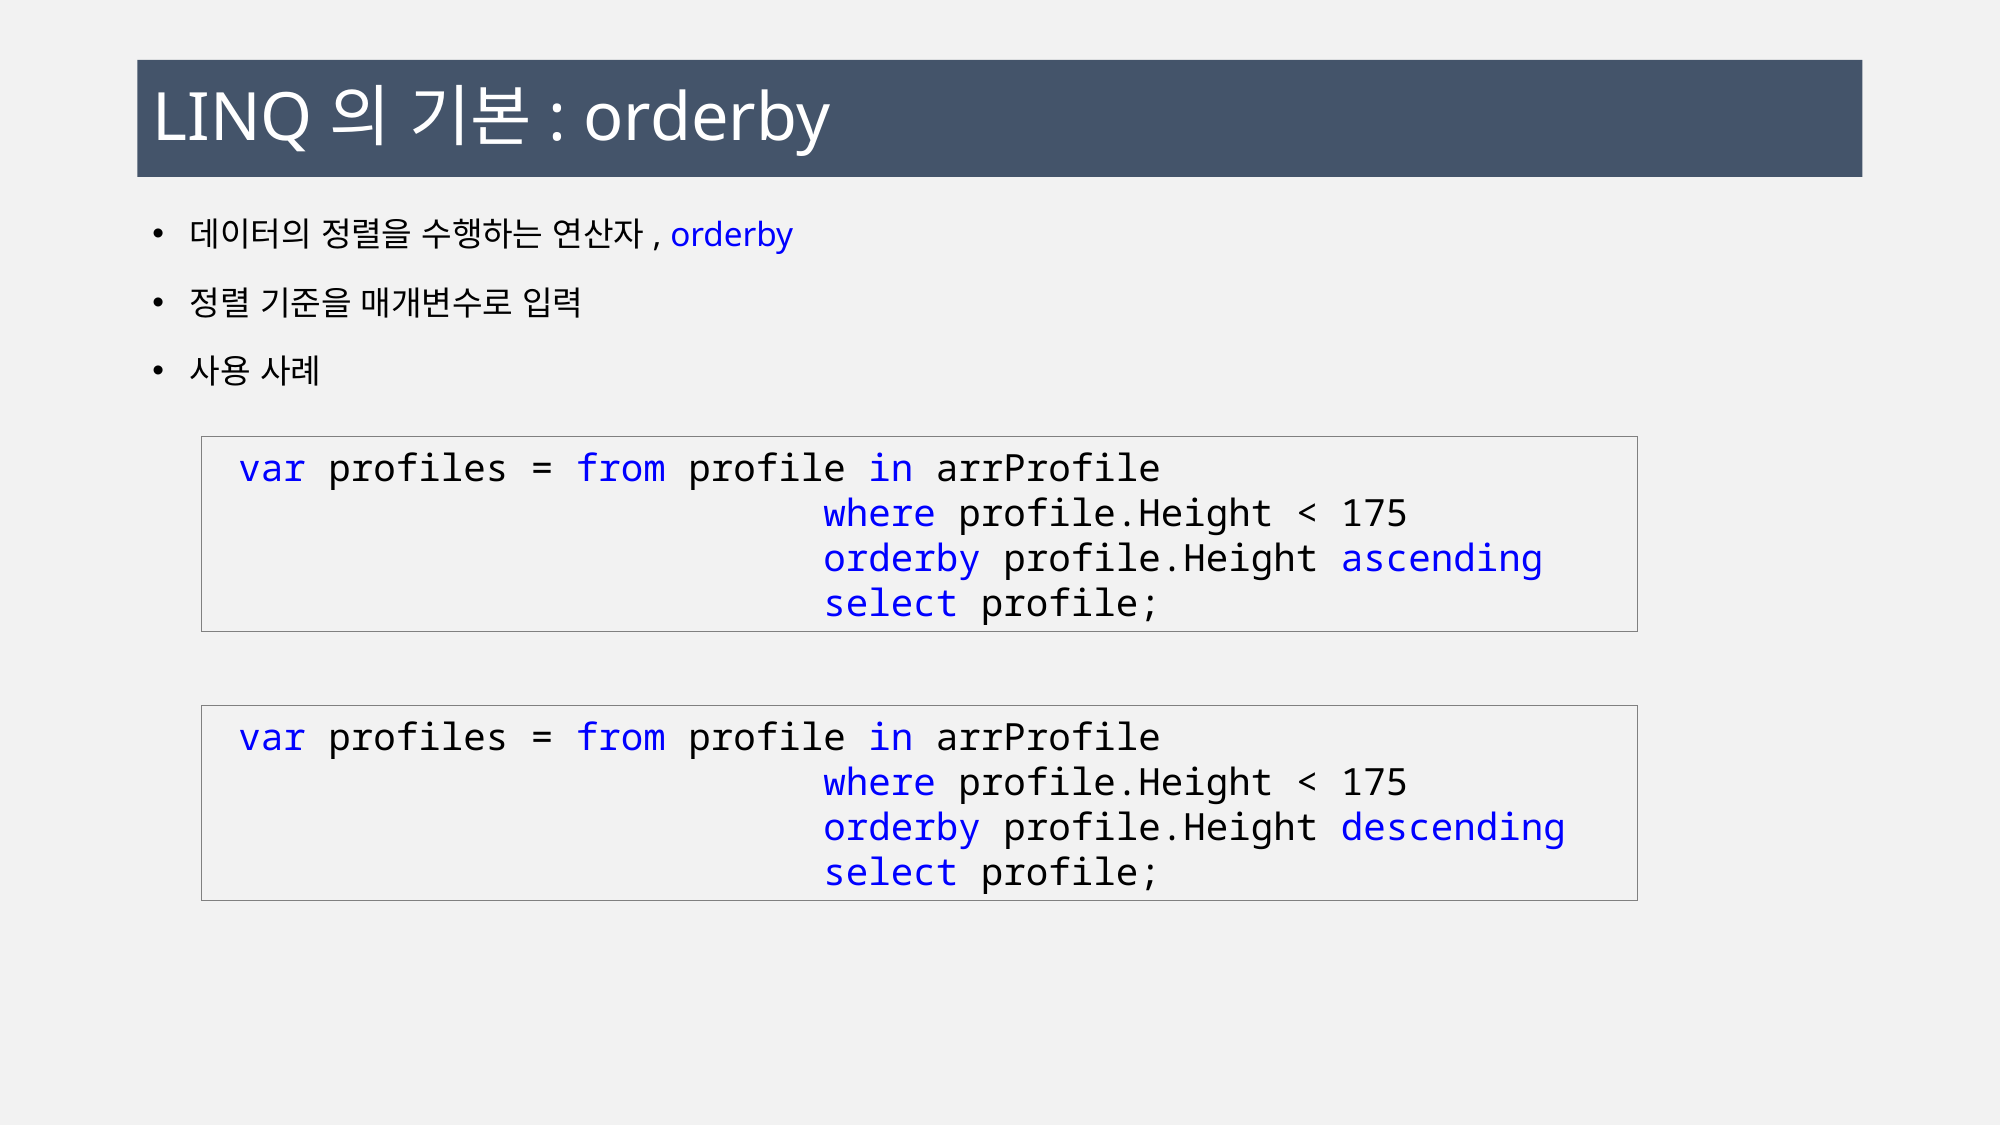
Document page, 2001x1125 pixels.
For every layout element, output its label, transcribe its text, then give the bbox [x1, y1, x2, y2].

text_box var profiles = from profile in arrProfile where profile.Height < 175 orderby profile.Height ascending select profile; [201, 436, 1638, 632]
title LINQ의 기본: orderby [137, 59, 1863, 177]
list 데이터의 정렬을 수행하는 연산자, orderby 정렬 기준을 매개변수로 입력 사용 사례 [137, 197, 1863, 1040]
text_box var profiles = from profile in arrProfile where profile.Height < 175 orderby profile.Height descending select profile; [201, 705, 1638, 901]
